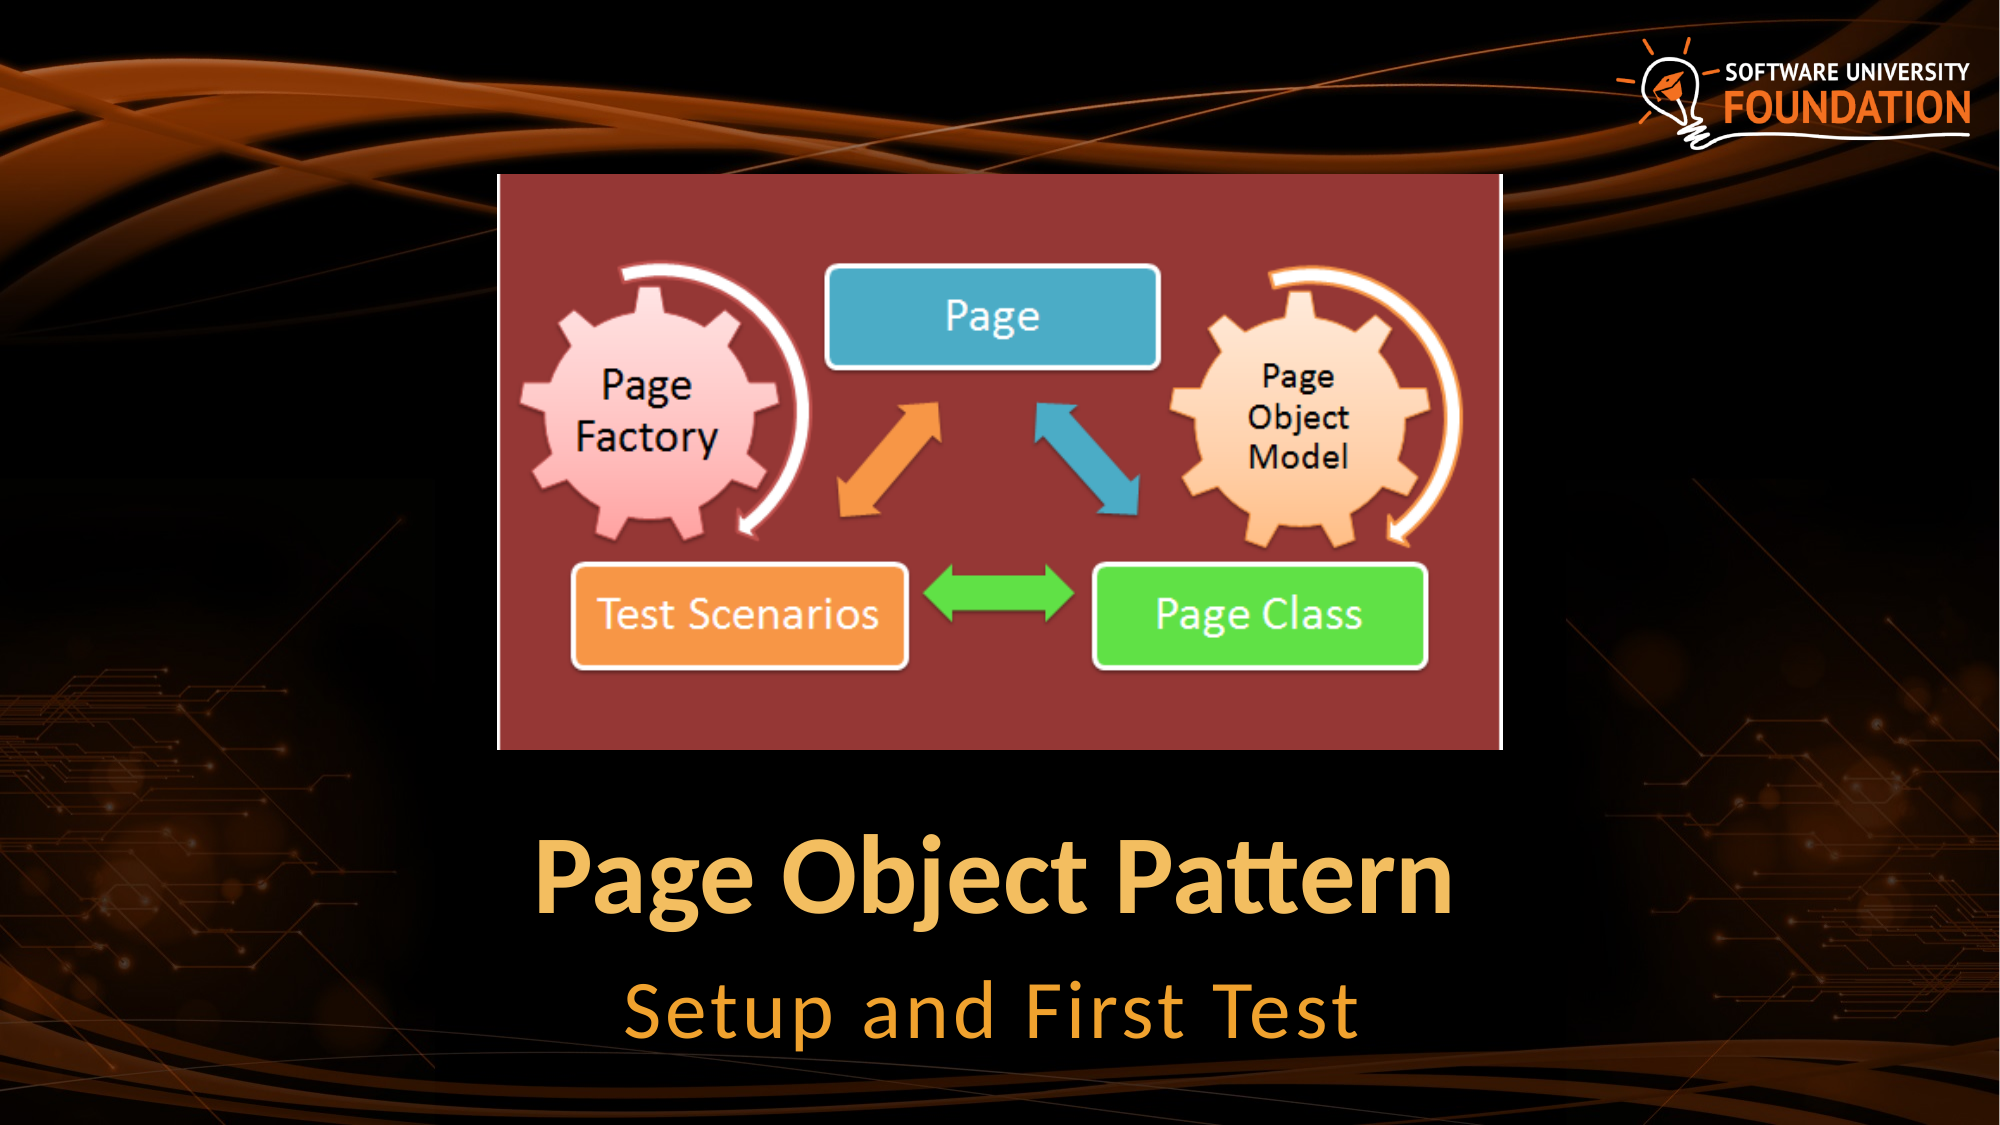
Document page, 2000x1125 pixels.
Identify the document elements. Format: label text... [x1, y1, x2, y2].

title Page Object Pattern [262, 809, 1729, 944]
list Setup and First Test [258, 944, 1725, 1062]
picture [0, 0, 2000, 1125]
